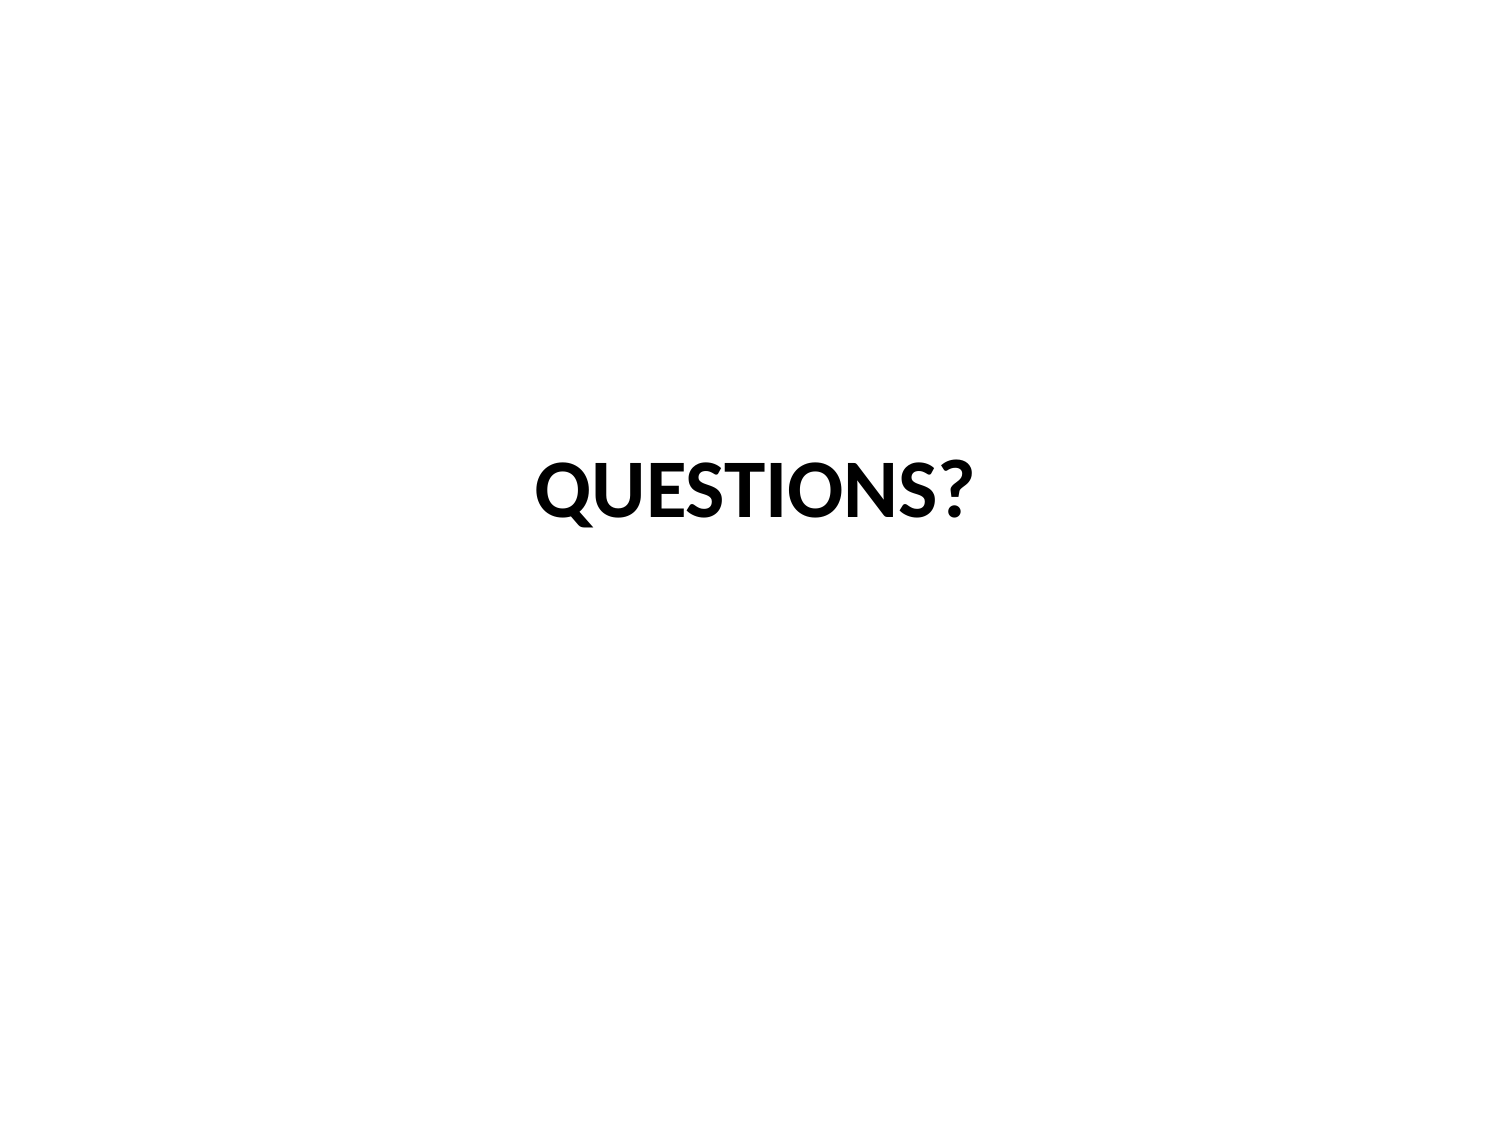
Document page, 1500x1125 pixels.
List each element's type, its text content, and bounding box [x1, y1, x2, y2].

title Questions? [118, 426, 1394, 650]
